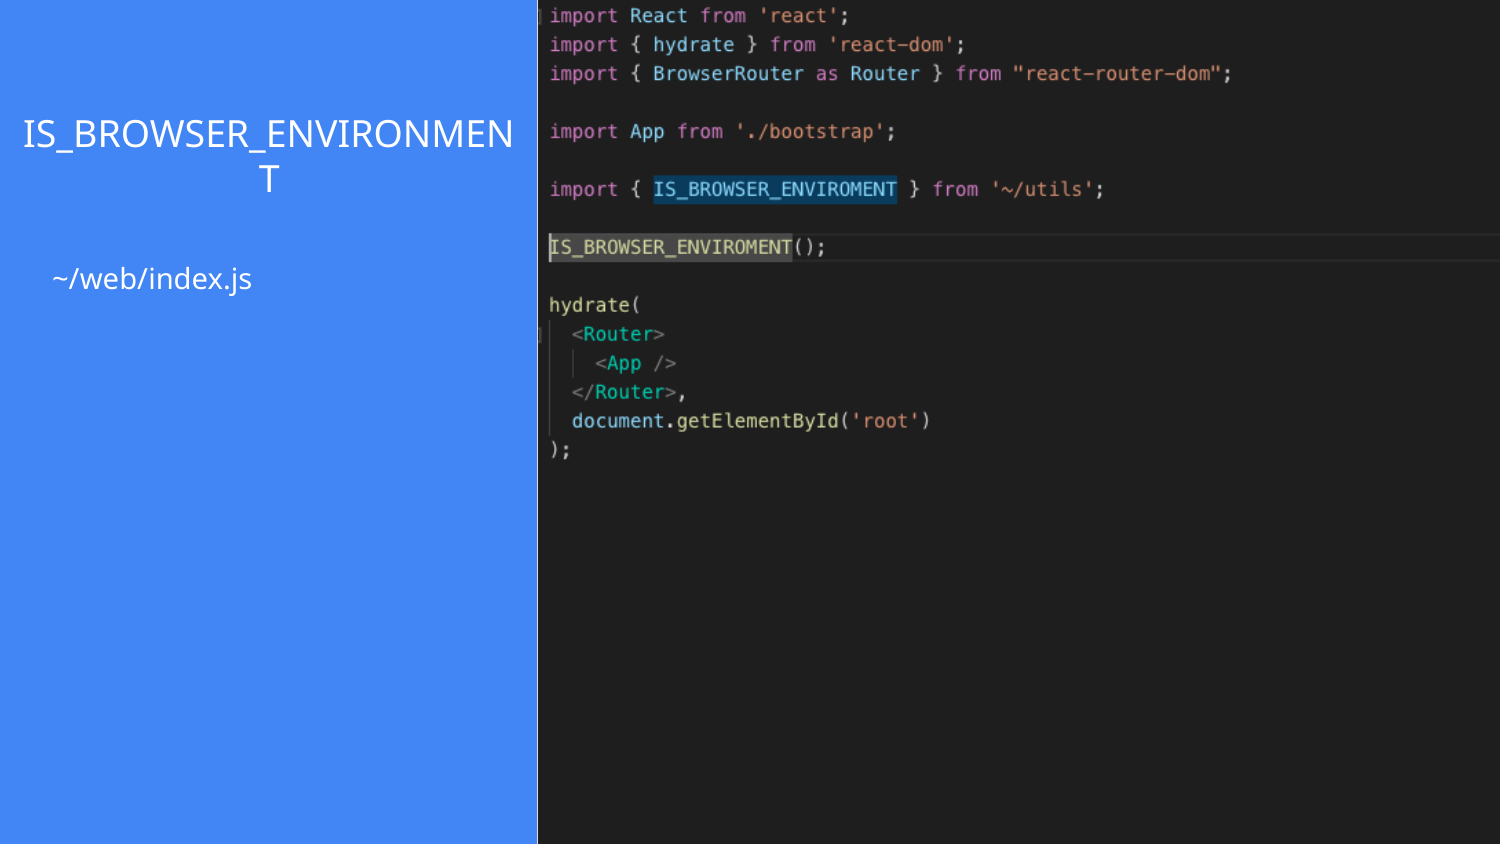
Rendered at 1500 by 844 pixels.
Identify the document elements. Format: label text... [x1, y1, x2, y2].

picture [537, 0, 1500, 844]
list ~/web/index.js [37, 240, 498, 760]
title IS_BROWSER_ENVIRONMENT [0, 58, 532, 216]
